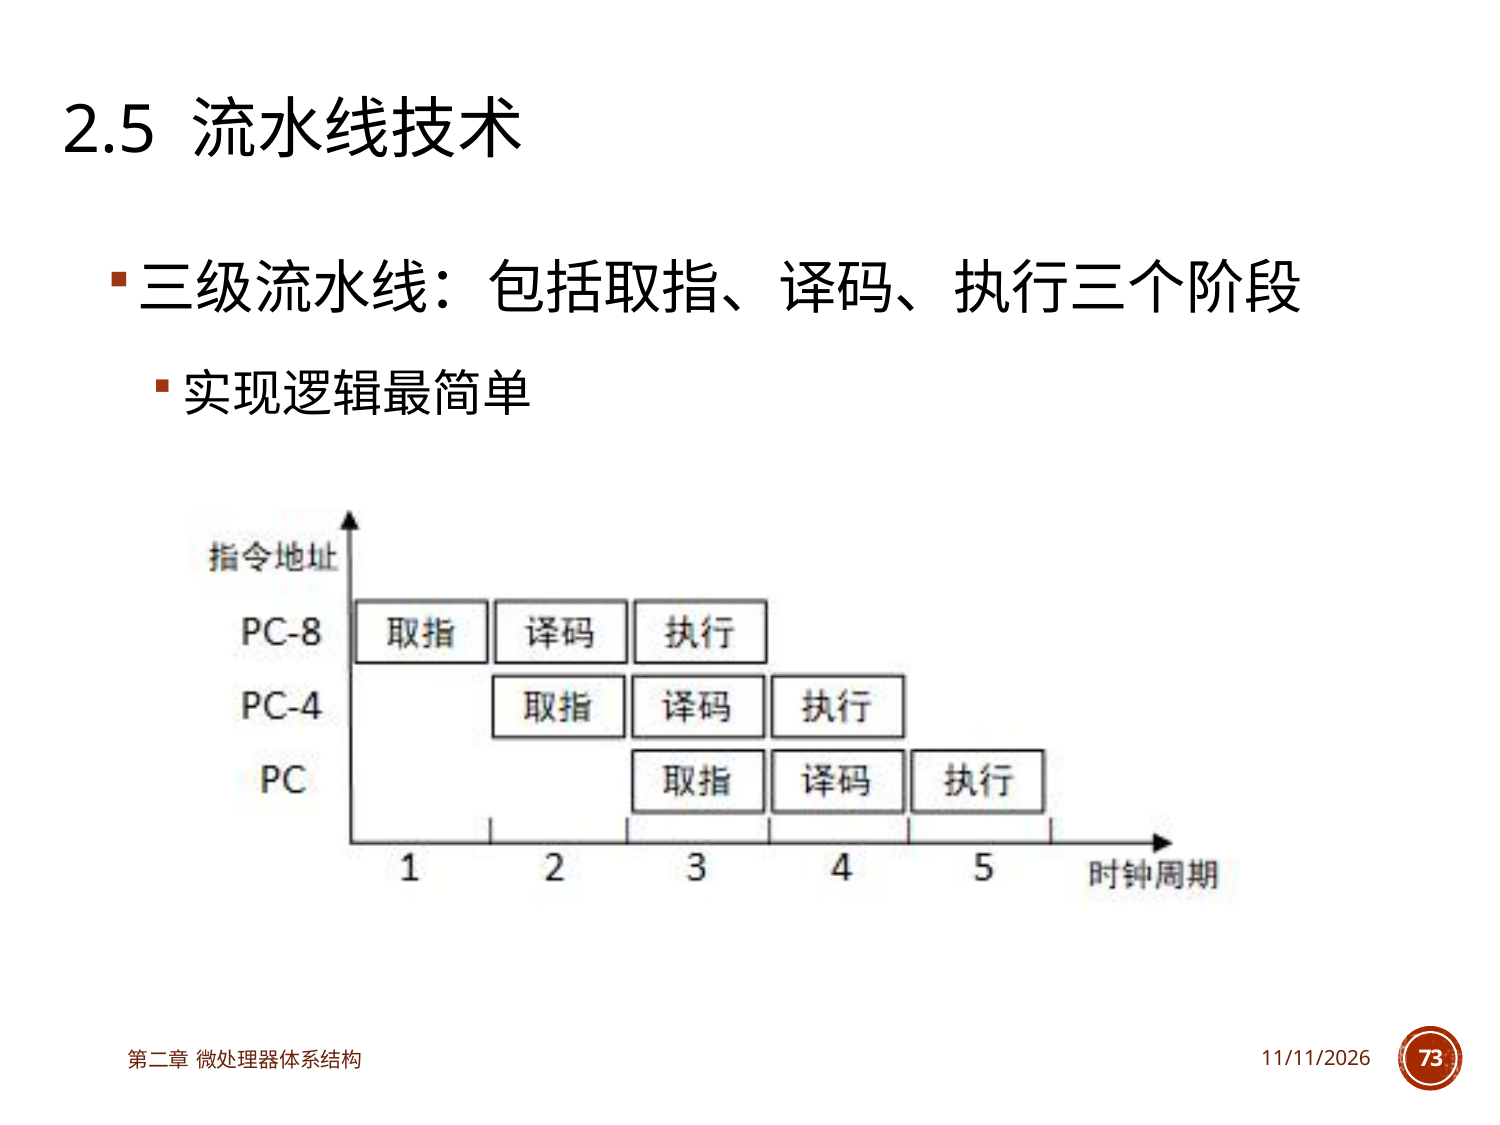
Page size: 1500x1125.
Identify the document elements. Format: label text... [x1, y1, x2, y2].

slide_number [982, 1028, 1386, 1089]
picture [189, 509, 1239, 917]
list 三级流水线：包括取指、译码、执行三个阶段 实现逻辑最简单 [47, 228, 1471, 1079]
title 2.5 流水线技术 [47, 46, 1471, 215]
slide_number 73 [1391, 1028, 1471, 1089]
footer 第二章 微处理器体系结构 [112, 1028, 891, 1089]
